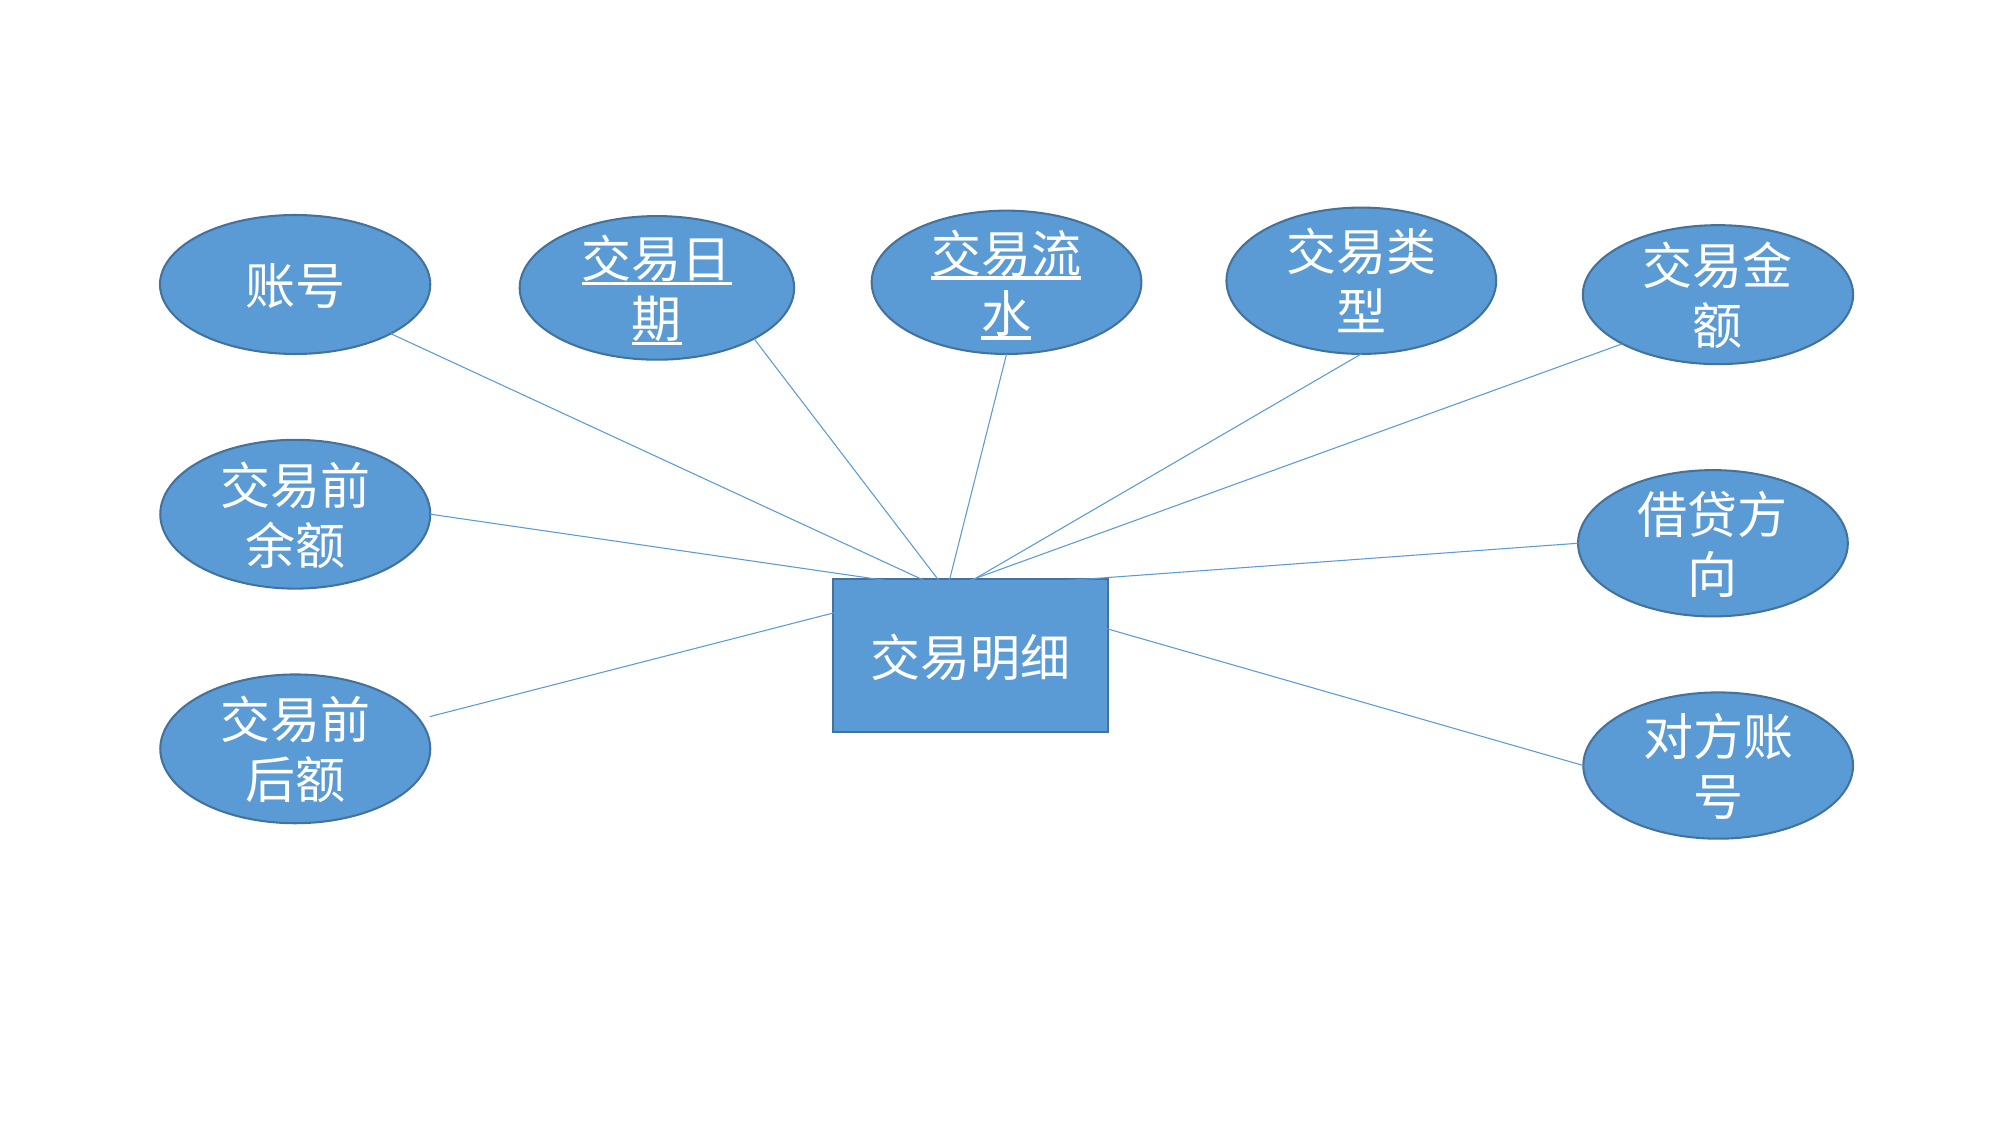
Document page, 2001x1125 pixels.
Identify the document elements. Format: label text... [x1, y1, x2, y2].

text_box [429, 588, 929, 717]
text_box 交易前余额 [159, 438, 390, 590]
text_box 交易类型 [1225, 206, 1498, 343]
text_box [955, 543, 1579, 589]
text_box 账号 [158, 213, 432, 356]
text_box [753, 338, 946, 589]
text_box 借贷方向 [1605, 469, 1849, 618]
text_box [947, 343, 1623, 589]
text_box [430, 514, 942, 589]
text_box 交易日期 [518, 215, 796, 333]
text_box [967, 588, 1584, 766]
text_box 交易明细 [832, 589, 967, 733]
text_box 交易前后额 [159, 673, 432, 825]
text_box 对方账号 [1582, 691, 1855, 840]
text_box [390, 333, 942, 589]
text_box 交易金额 [1581, 224, 1855, 366]
text_box 交易流水 [870, 209, 1143, 348]
